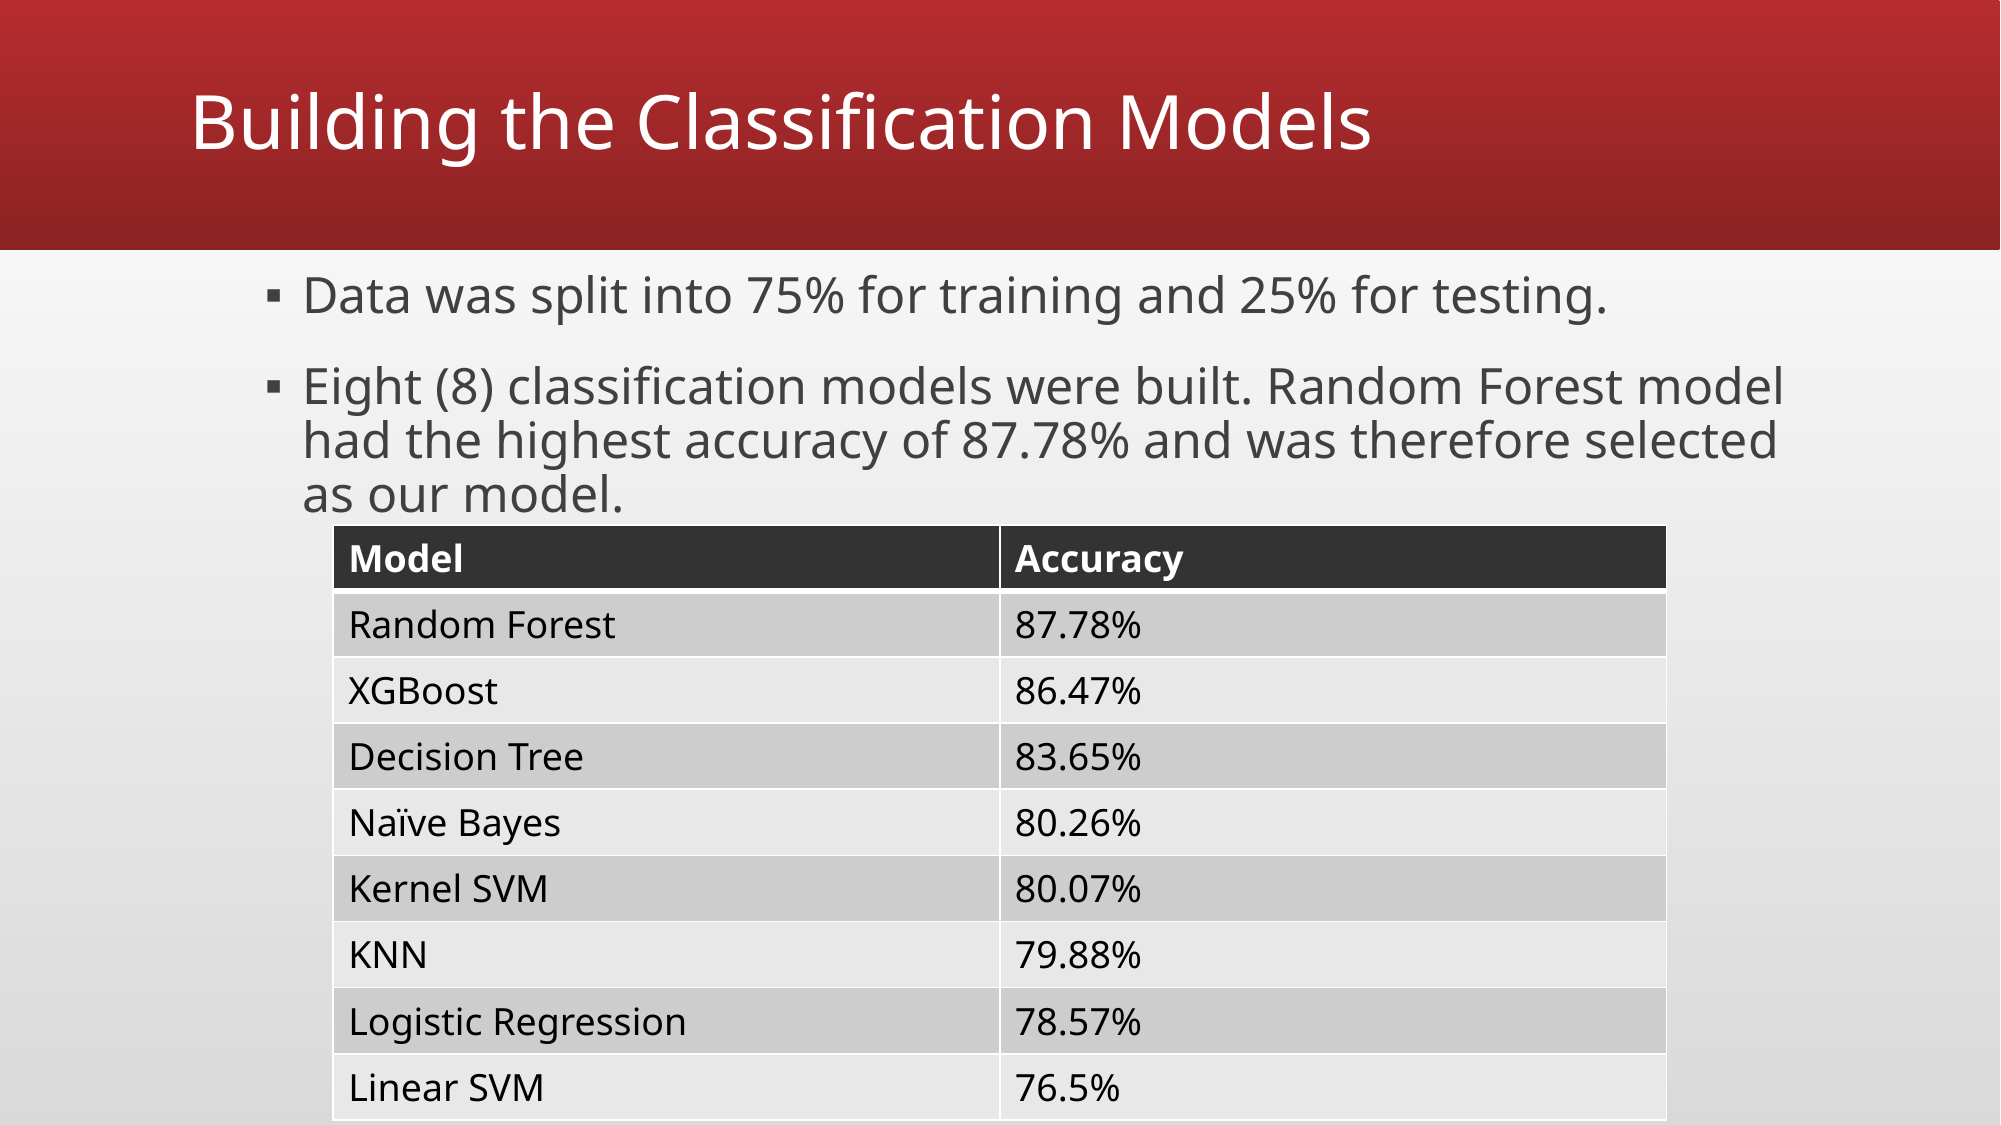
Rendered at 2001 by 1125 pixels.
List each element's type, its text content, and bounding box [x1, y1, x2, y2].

list Data was split into 75% for training and 25% for testing. Eight (8) classification models were built. Random Forest model had the highest accuracy of 87.78% and was therefore selected as our model. [249, 262, 1850, 1073]
table_cell 80.07% [1001, 856, 1666, 921]
table_cell Random Forest [334, 594, 999, 656]
table_cell Kernel SVM [334, 856, 999, 921]
table_cell Logistic Regression [334, 988, 999, 1053]
table_cell 79.88% [1001, 922, 1666, 987]
table_cell 80.26% [1001, 790, 1666, 855]
title Building the Classification Models [174, 16, 1825, 234]
table_header Accuracy [1001, 526, 1666, 588]
table_cell Linear SVM [334, 1055, 999, 1119]
table_cell 83.65% [1001, 724, 1666, 788]
table_cell 87.78% [1001, 594, 1666, 656]
table_cell Decision Tree [334, 724, 999, 788]
table_cell 78.57% [1001, 988, 1666, 1053]
table_cell 86.47% [1001, 658, 1666, 722]
table_cell 76.5% [1001, 1055, 1666, 1119]
table_header Model [334, 526, 999, 588]
table_cell Naïve Bayes [334, 790, 999, 855]
table_cell XGBoost [334, 658, 999, 722]
table_cell KNN [334, 922, 999, 987]
